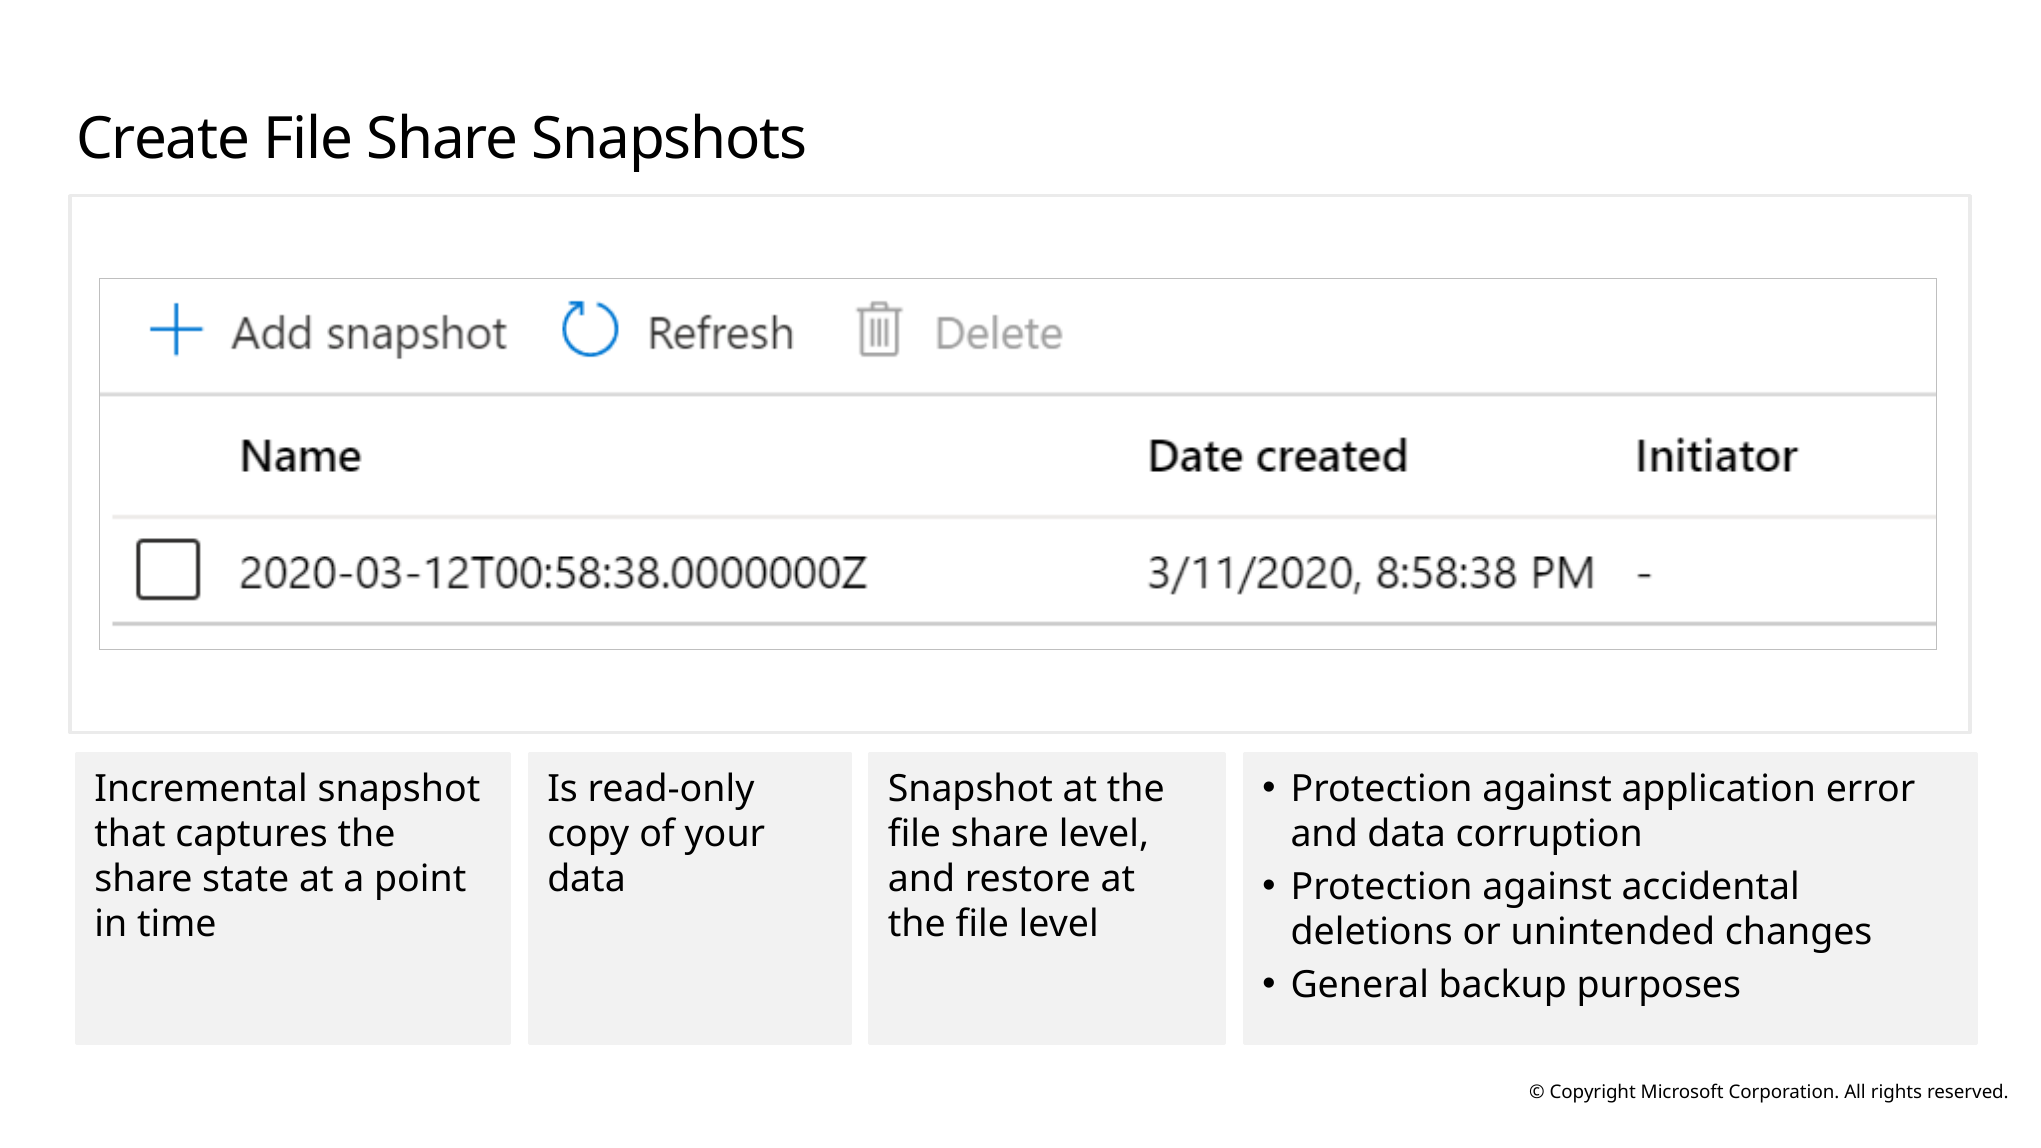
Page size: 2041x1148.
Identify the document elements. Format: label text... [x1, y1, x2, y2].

text_box [69, 195, 1971, 734]
text_box Incremental snapshot that captures the share state at a point in time [76, 753, 510, 1044]
text_box Snapshot at the file share level, and restore at the file level [869, 753, 1225, 1044]
text_box Protection against application error and data corruption Protection against accidental deletions or unintended changes General backup purposes [1244, 753, 1977, 1044]
title Create File Share Snapshots [76, 103, 1969, 172]
text_box Is read-only copy of your data [529, 753, 850, 1044]
picture [99, 278, 1938, 650]
